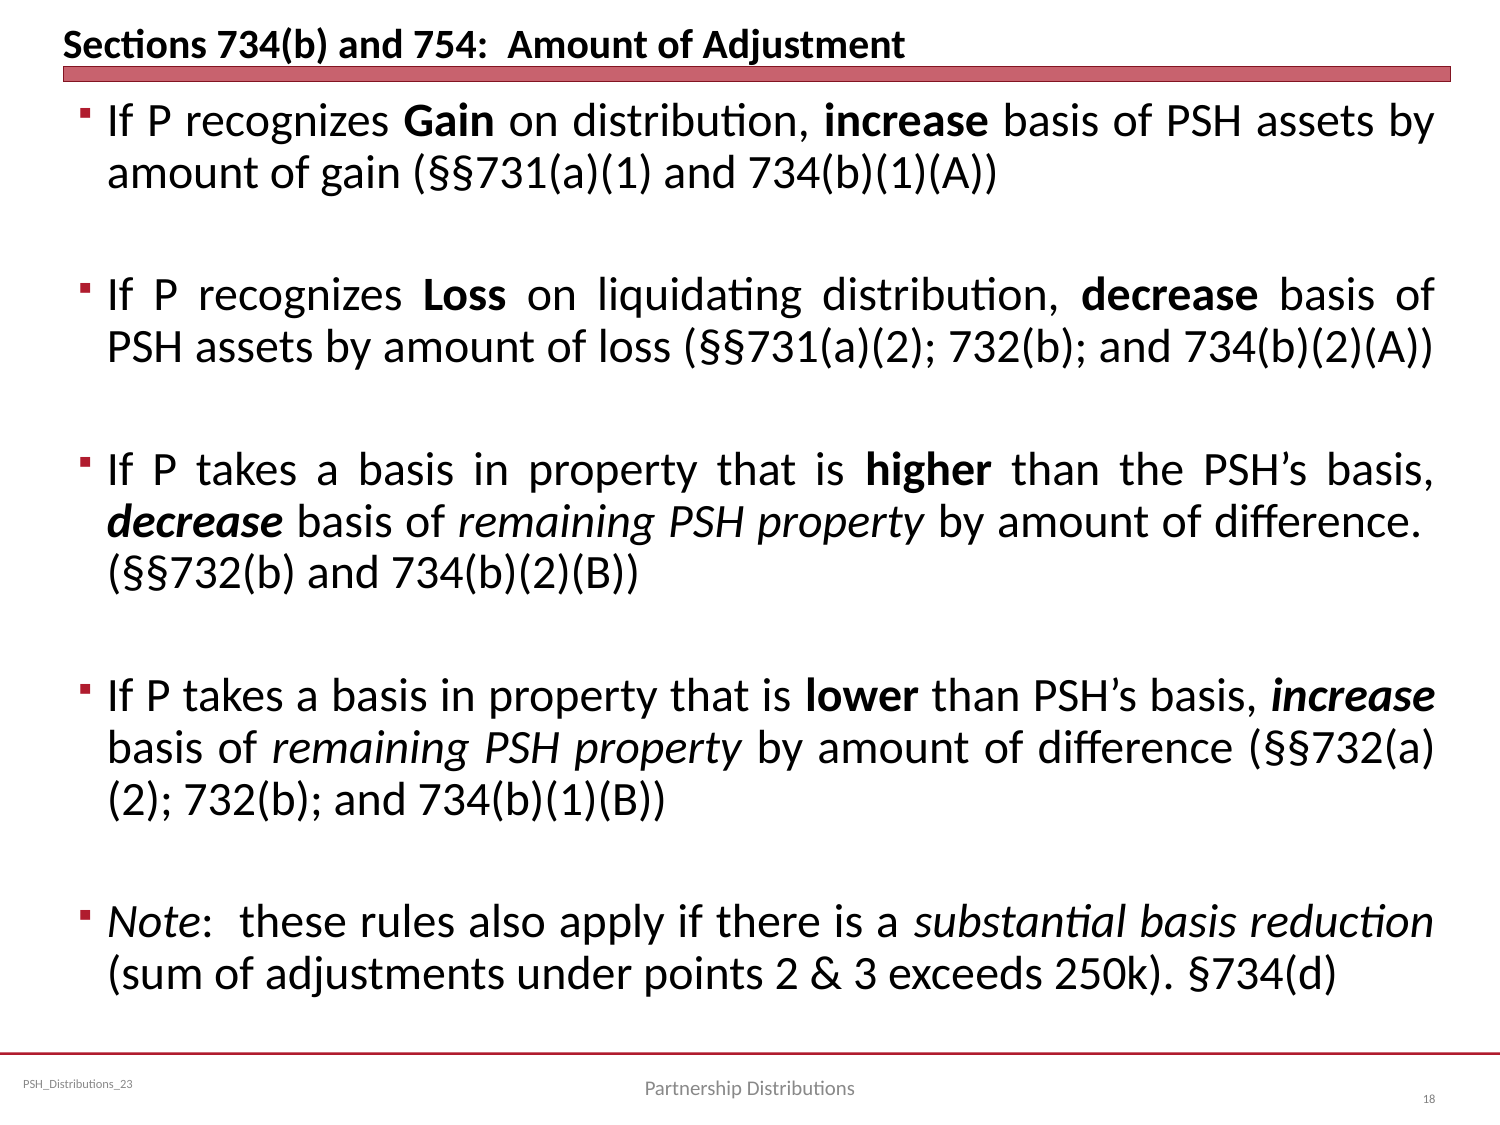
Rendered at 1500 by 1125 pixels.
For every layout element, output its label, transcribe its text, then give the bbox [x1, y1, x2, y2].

list If P recognizes Gain on distribution, increase basis of PSH assets by amount of gain (§§731(a)(1) and 734(b)(1)(A)) If P recognizes Loss on liquidating distribution, decrease basis of PSH assets by amount of loss (§§731(a)(2); 732(b); and 734(b)(2)(A)) If P takes a basis in property that is higher than the PSH’s basis, decrease basis of remaining PSH property by amount of difference. (§§732(b) and 734(b)(2)(B)) If P takes a basis in property that is lower than PSH’s basis, increase basis of remaining PSH property by amount of difference (§§732(a)(2); 732(b); and 734(b)(1)(B)) Note: these rules also apply if there is a substantial basis reduction (sum of adjustments under points 2 & 3 exceeds 250k). §734(d) [63, 87, 1451, 1041]
title Sections 734(b) and 754: Amount of Adjustment [62, 6, 1451, 67]
slide_number 18 [1375, 1061, 1451, 1122]
footer Partnership Distributions [512, 1056, 988, 1117]
